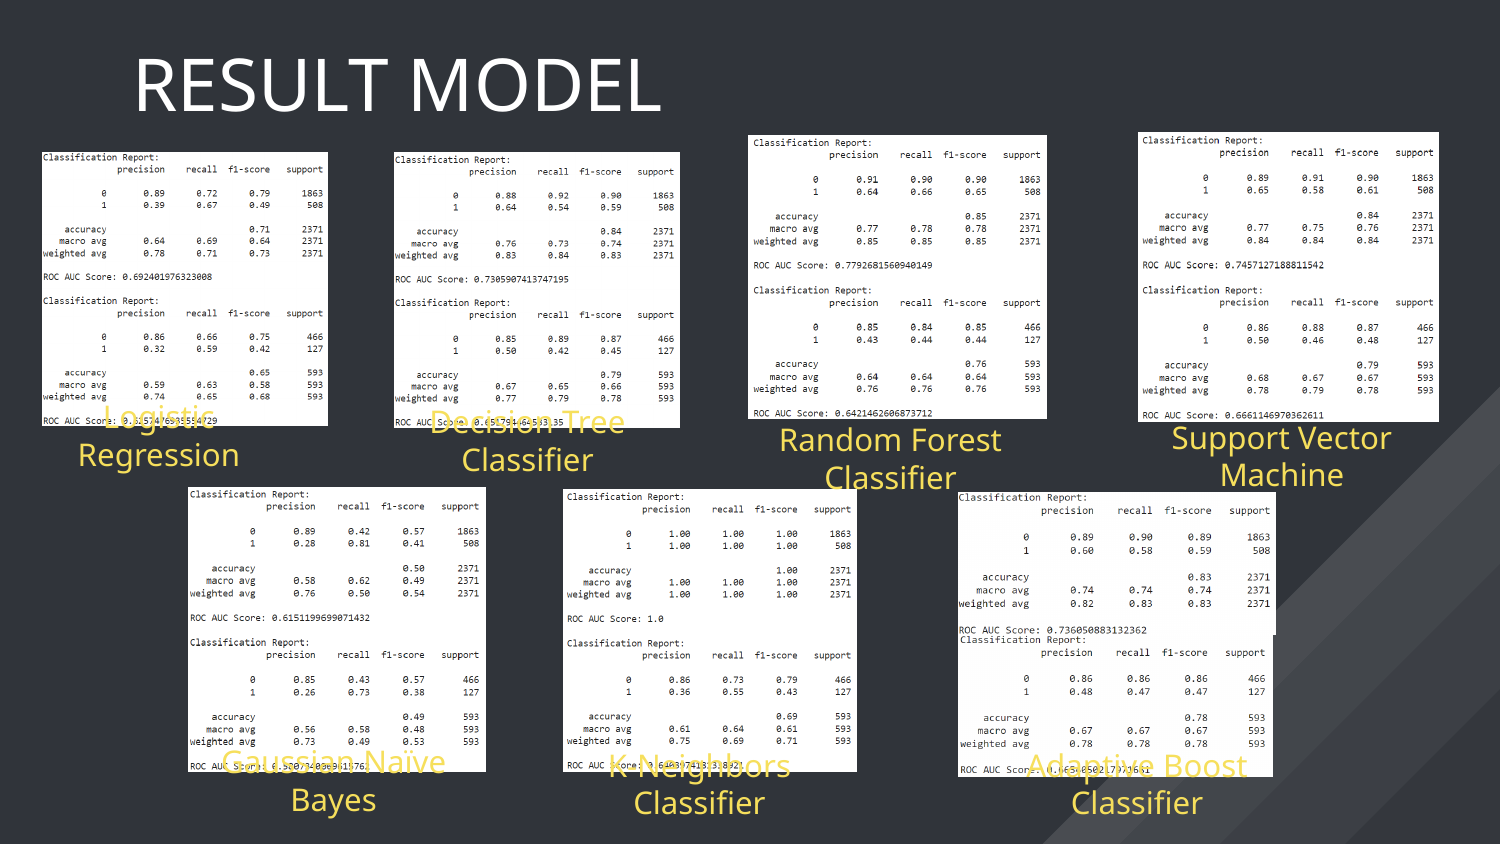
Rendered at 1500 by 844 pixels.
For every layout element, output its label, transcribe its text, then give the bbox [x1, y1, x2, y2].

text_box Support Vector Machine [1147, 430, 1417, 508]
text_box Adaptive Boost Classifier [958, 733, 1316, 836]
title RESULT MODEL [117, 23, 1383, 118]
picture [42, 152, 328, 427]
picture [748, 134, 1047, 419]
text_box Gaussian Naïve Bayes [198, 781, 469, 833]
picture [1138, 132, 1439, 423]
picture [563, 489, 857, 772]
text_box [958, 492, 1276, 777]
text_box Random Forest Classifier [755, 427, 1026, 511]
picture [394, 152, 680, 429]
text_box K-Neighbors Classifier [564, 780, 835, 836]
text_box Logistic Regression [24, 384, 294, 488]
text_box Decision Tree Classifier [392, 433, 663, 493]
picture [188, 486, 486, 772]
